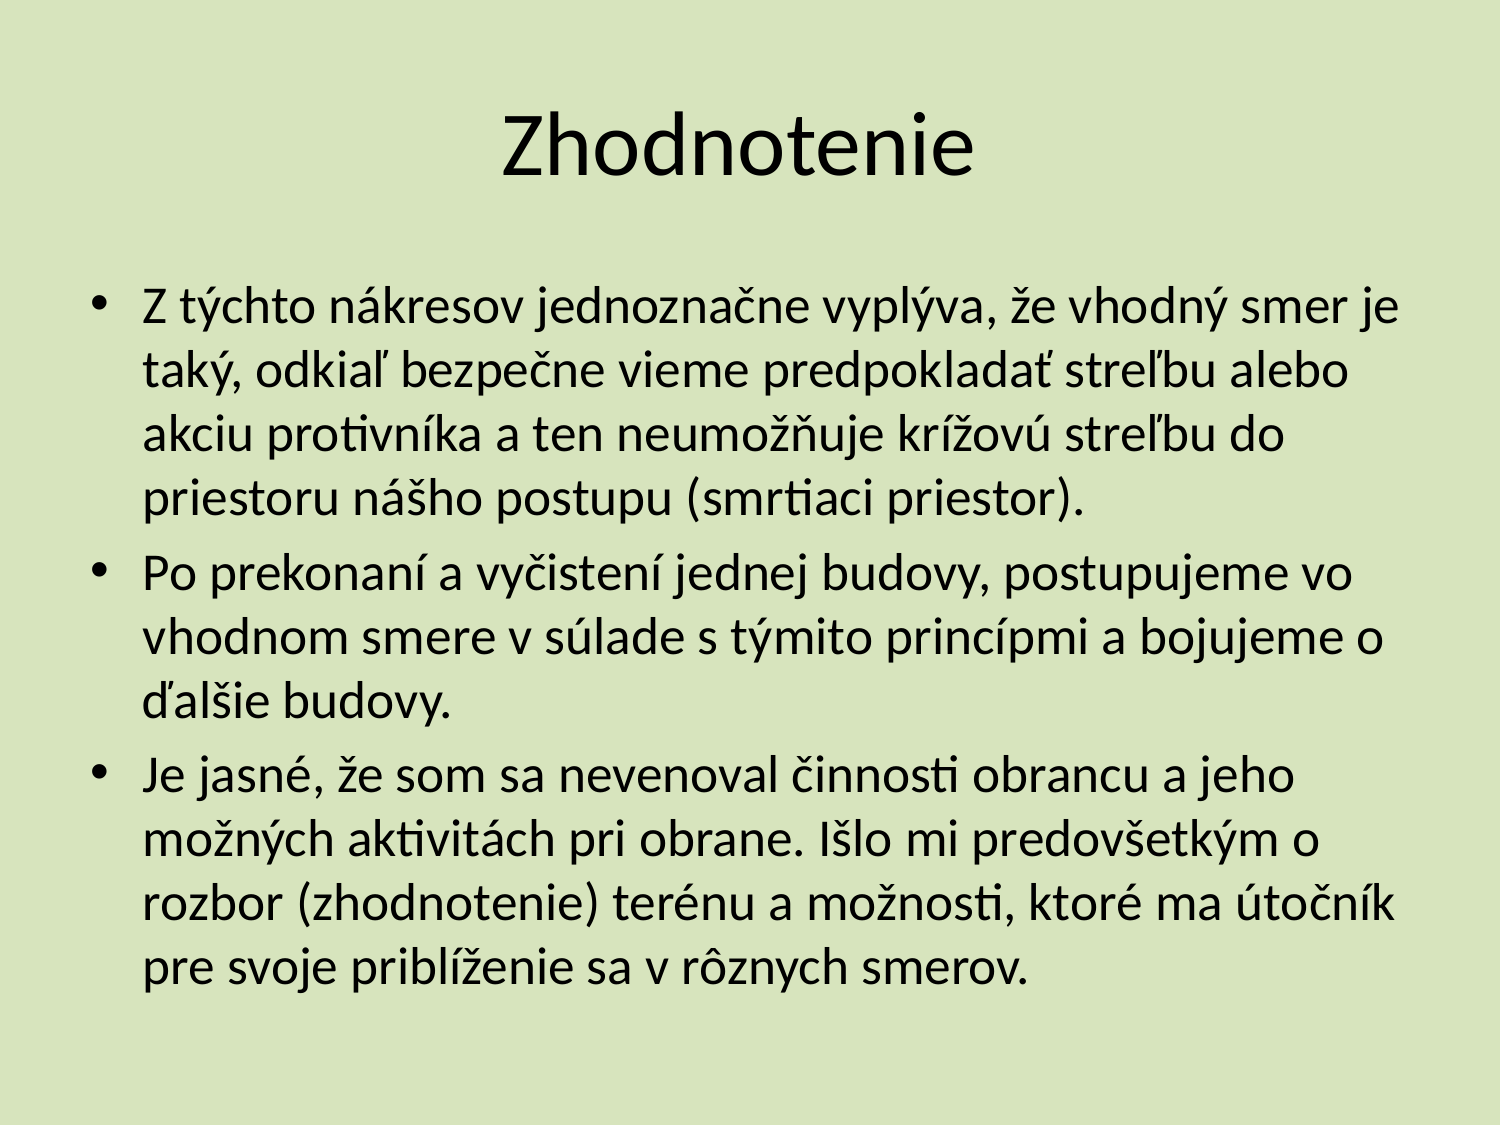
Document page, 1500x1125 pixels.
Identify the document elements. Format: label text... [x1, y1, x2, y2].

title Zhodnotenie [75, 45, 1425, 233]
list Z týchto nákresov jednoznačne vyplýva, že vhodný smer je taký, odkiaľ bezpečne vieme predpokladať streľbu alebo akciu protivníka a ten neumožňuje krížovú streľbu do priestoru nášho postupu (smrtiaci priestor). Po prekonaní a vyčistení jednej budovy, postupujeme vo vhodnom smere v súlade s týmito princípmi a bojujeme o ďalšie budovy. Je jasné, že som sa nevenoval činnosti obrancu a jeho možných aktivitách pri obrane. Išlo mi predovšetkým o rozbor (zhodnotenie) terénu a možnosti, ktoré ma útočník pre svoje priblíženie sa v rôznych smerov. [75, 262, 1425, 1005]
